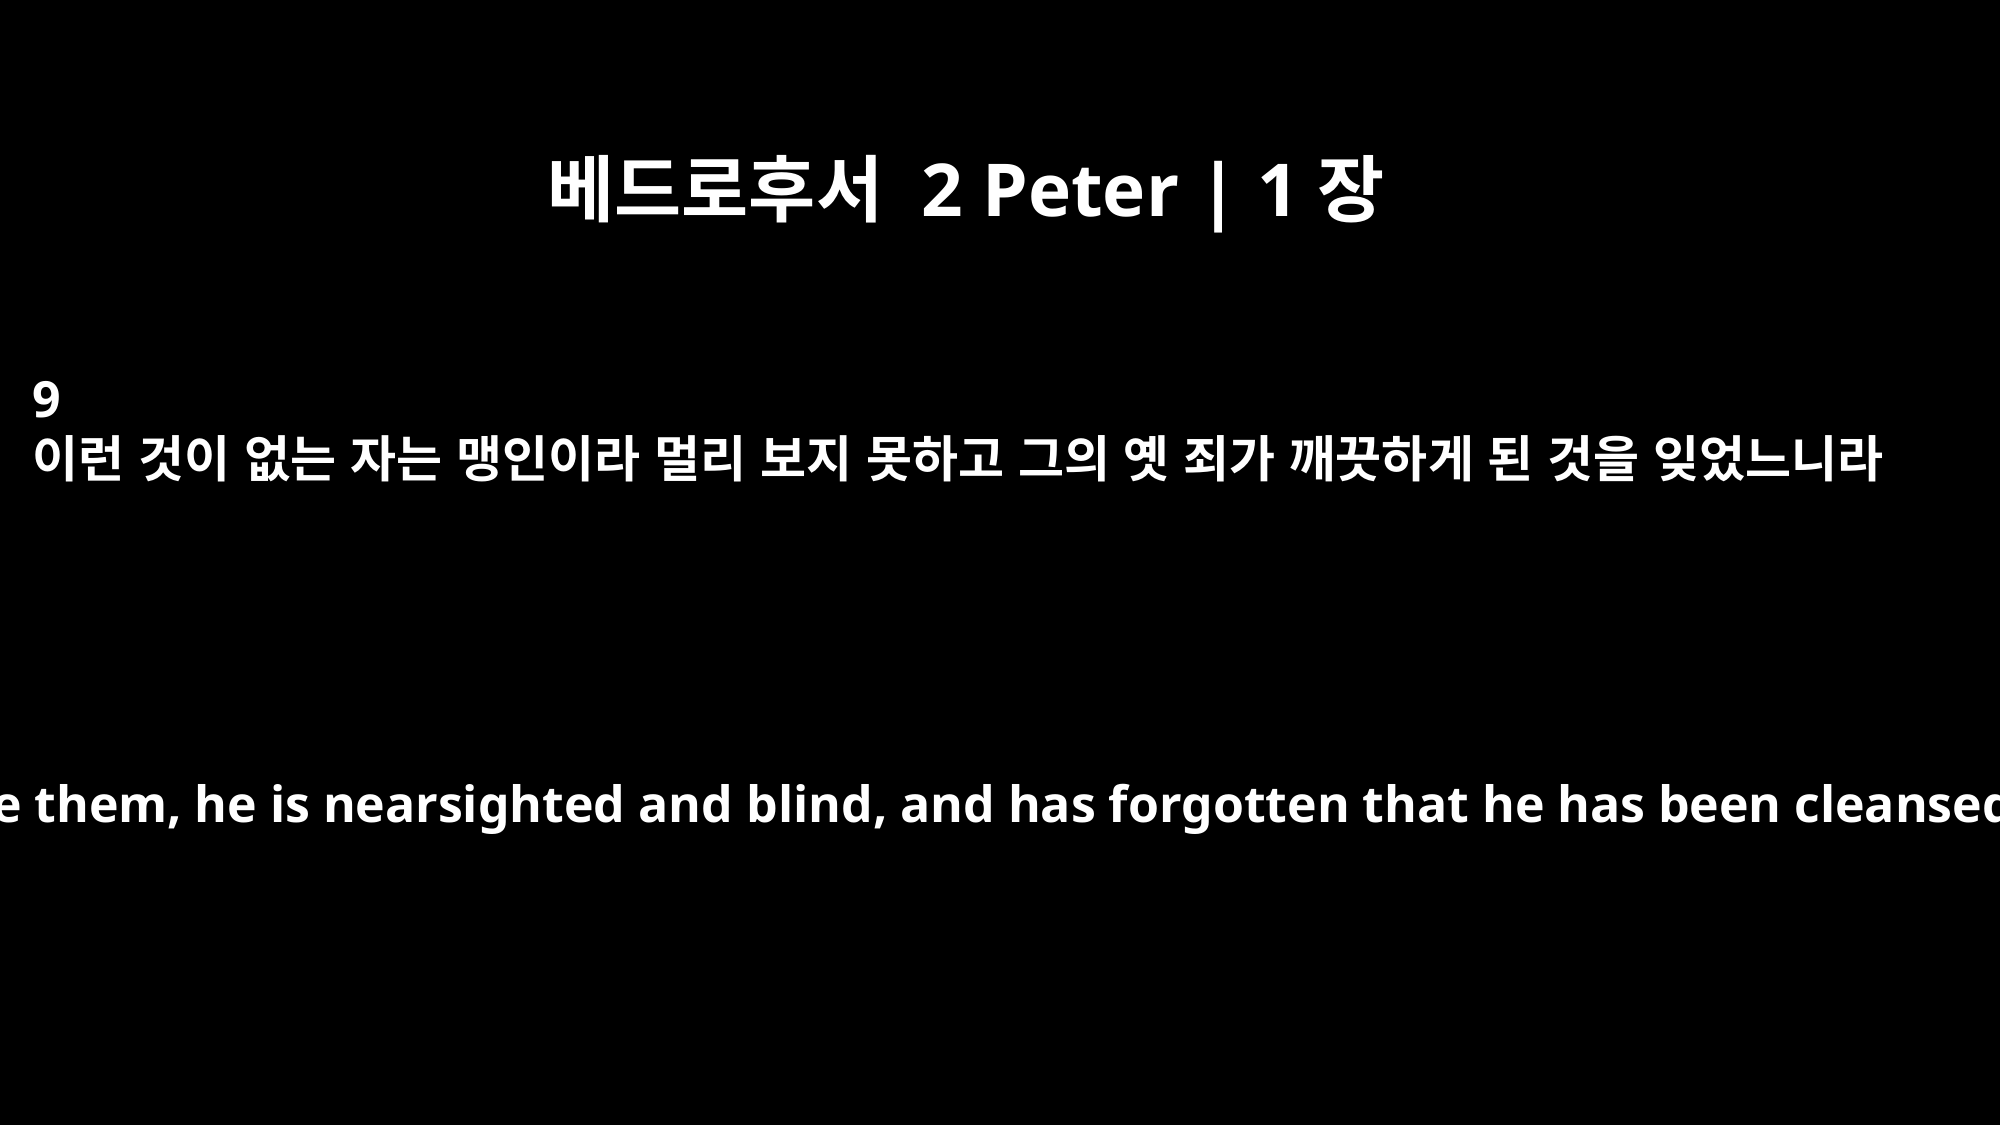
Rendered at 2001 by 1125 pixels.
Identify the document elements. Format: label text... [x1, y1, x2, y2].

text_box 베드로후서 2 Peter | 1장 [532, 136, 1400, 239]
text_box But if anyone does not have them, he is nearsighted and blind, and has forgotten that he has been cleansed from his past sins. [0, 764, 2000, 840]
text_box 9 이런 것이 없는 자는 맹인이라 멀리 보지 못하고 그의 옛 죄가 깨끗하게 된 것을 잊었느니라 [17, 359, 1900, 495]
